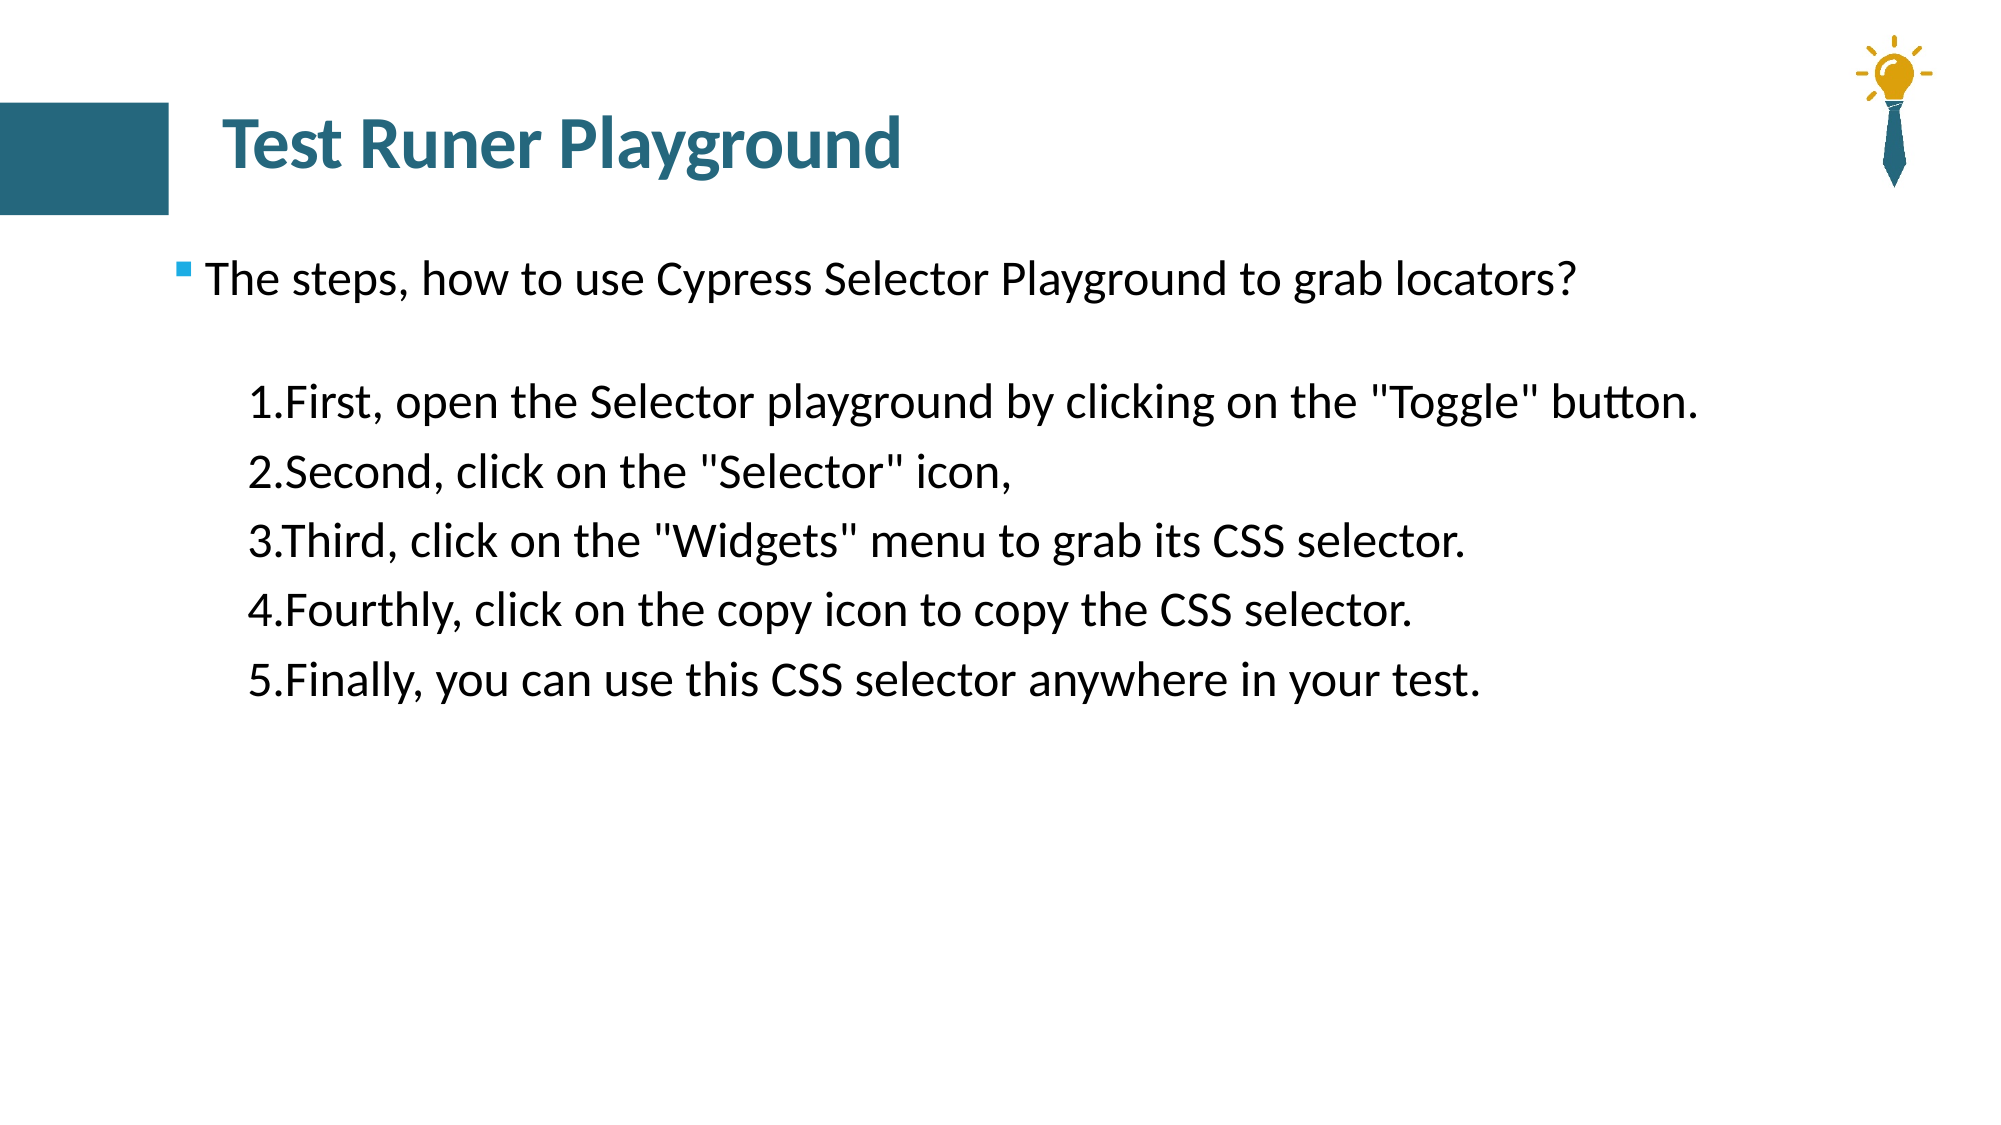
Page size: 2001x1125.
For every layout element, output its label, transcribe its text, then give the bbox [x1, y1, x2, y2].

title Test Runer Playground [207, 96, 1749, 214]
picture [1816, 13, 1972, 209]
list The steps, how to use Cypress Selector Playground to grab locators? 1.First, open the Selector playground by clicking on the "Toggle" button. 2.Second, click on the "Selector" icon, 3.Third, click on the "Widgets" menu to grab its CSS selector. 4.Fourthly, click on the copy icon to copy the CSS selector. 5.Finally, you can use this CSS selector anywhere in your test. [157, 238, 1843, 1100]
